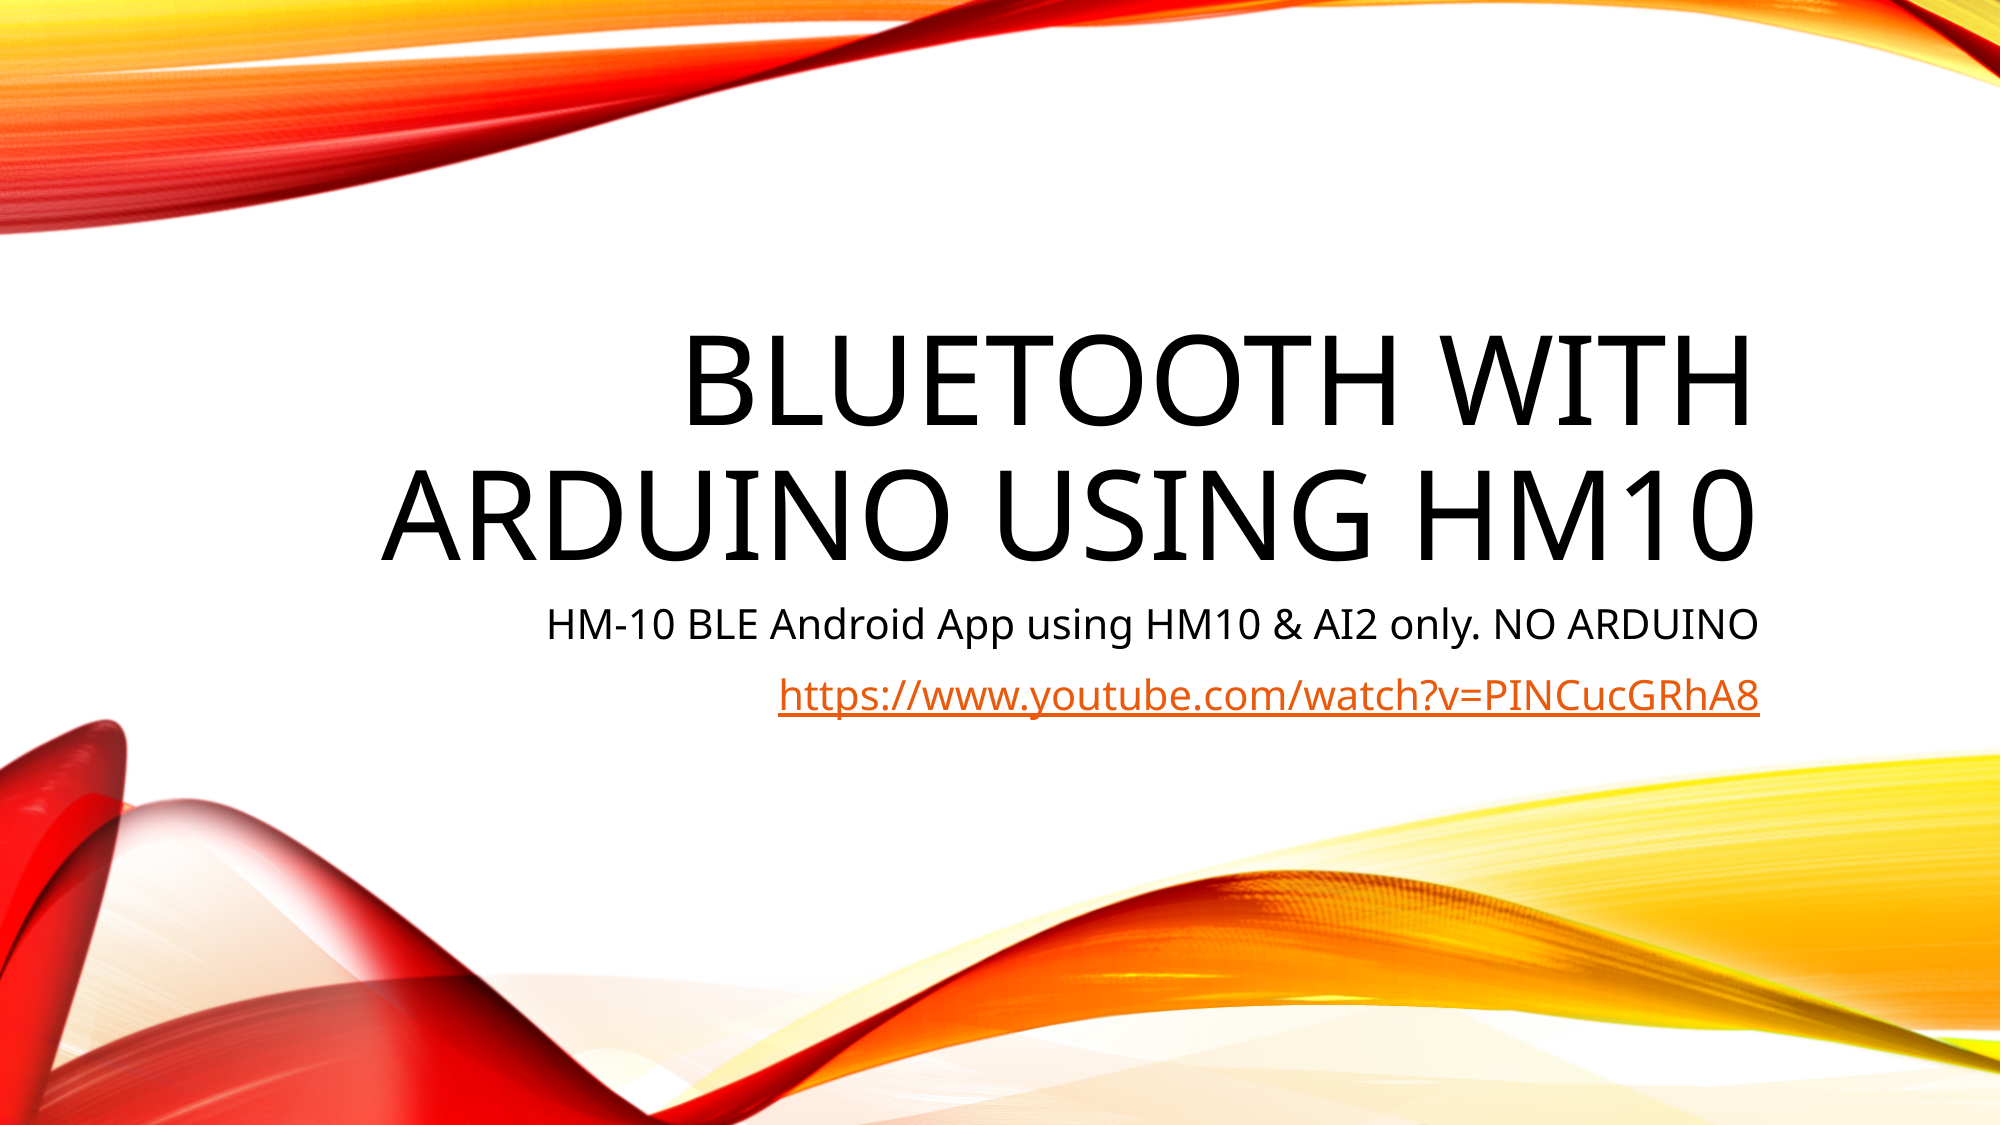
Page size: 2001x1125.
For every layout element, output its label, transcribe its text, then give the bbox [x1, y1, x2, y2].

picture [0, 0, 2000, 237]
subtitle HM-10 BLE Android App using HM10 & AI2 only. NO ARDUINO https://www.youtube.com/watch?v=PINCucGRhA8 [225, 595, 1775, 1090]
picture [0, 717, 2000, 1125]
title Bluetooth With Arduino Using HM10 [225, 295, 1775, 595]
